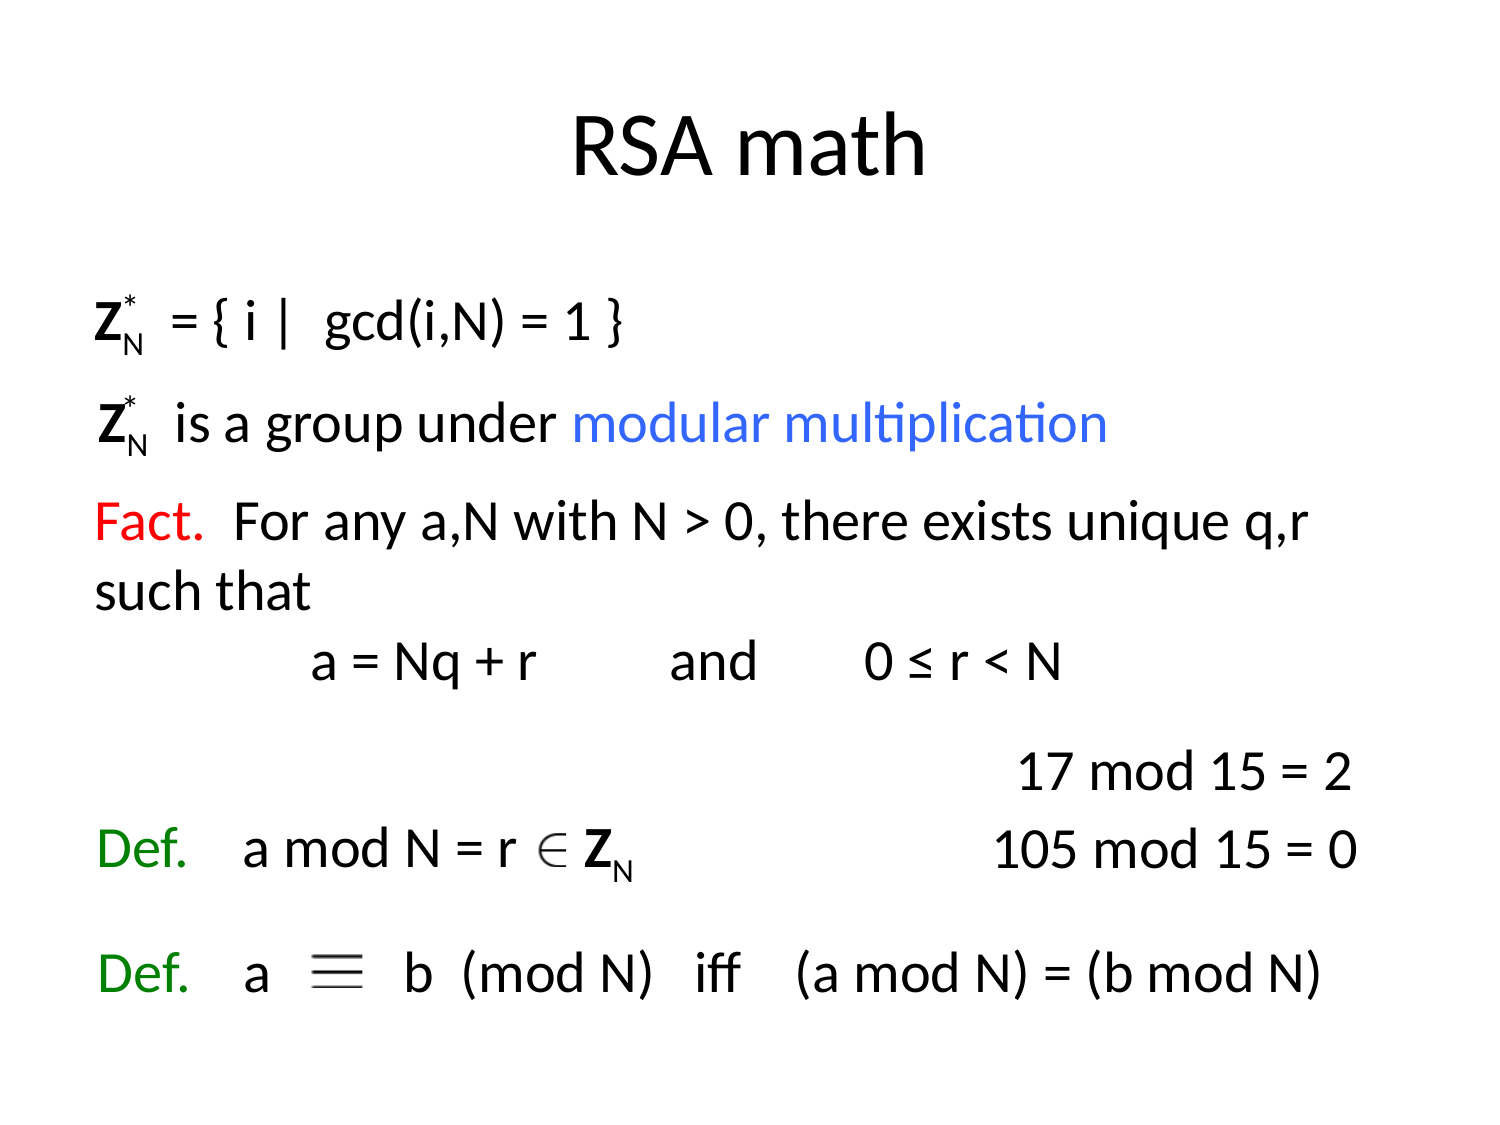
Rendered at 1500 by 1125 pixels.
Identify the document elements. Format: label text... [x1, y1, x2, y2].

text_box * [106, 276, 155, 337]
picture [537, 832, 567, 867]
text_box ZN = { i | gcd(i,N) = 1 } [79, 275, 639, 370]
text_box 105 mod 15 = 0 [976, 802, 1373, 888]
text_box Def. a mod N = r ZN [81, 801, 662, 897]
text_box 17 mod 15 = 2 [1000, 725, 1368, 802]
text_box * [106, 378, 155, 438]
title RSA math [75, 45, 1425, 233]
text_box Def. a b (mod N) iff (a mod N) = (b mod N) [83, 926, 1339, 1012]
text_box ZN is a group under modular multiplication [84, 376, 1125, 472]
text_box Fact. For any a,N with N > 0, there exists unique q,r such that a = Nq + r and 0 ≤ r < N [79, 474, 1338, 700]
picture [310, 953, 363, 988]
